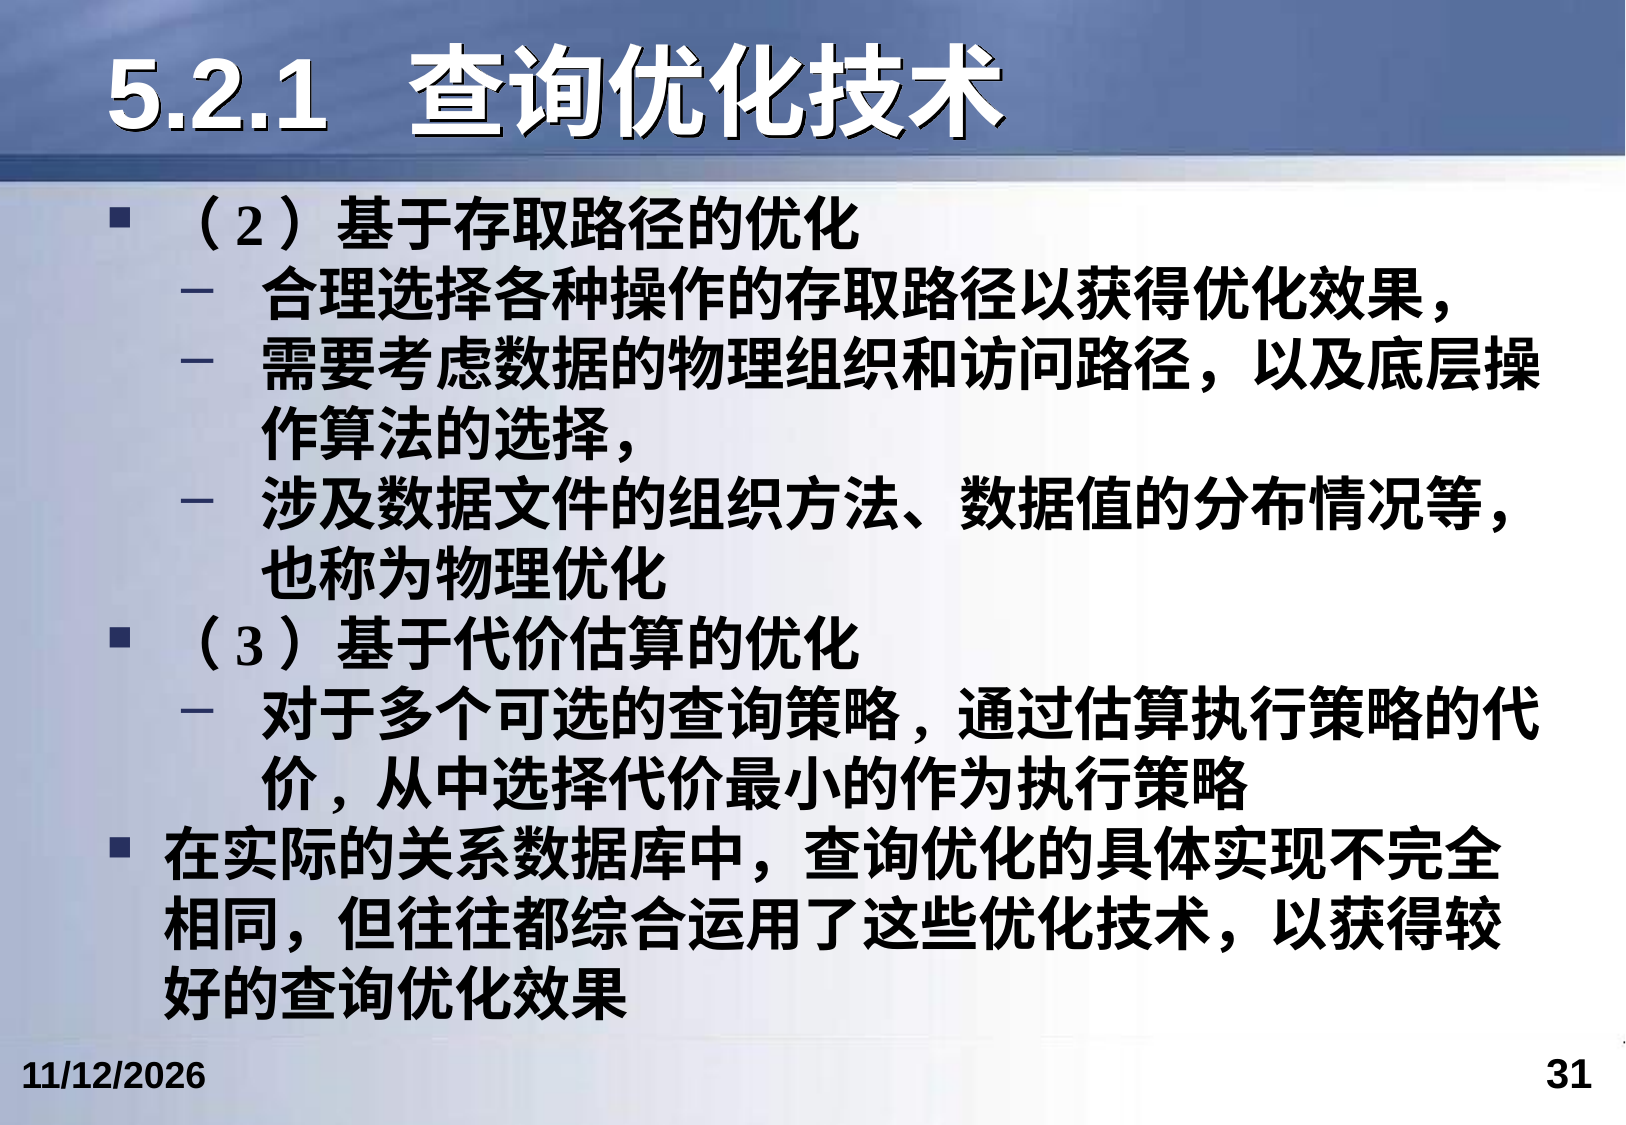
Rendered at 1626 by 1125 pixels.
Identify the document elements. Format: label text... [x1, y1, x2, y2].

picture [0, 0, 1626, 1125]
title 5.2.1 查询优化技术 [106, 41, 1554, 150]
list （2）基于存取路径的优化 合理选择各种操作的存取路径以获得优化效果， 需要考虑数据的物理组织和访问路径，以及底层操作算法的选择， 涉及数据文件的组织方法、数据值的分布情况等，也称为物理优化 （3）基于代价估算的优化 对于多个可选的查询策略, 通过估算执行策略的代价, 从中选择代价最小的作为执行策略 在实际的关系数据库中，查询优化的具体实现不完全相同，但往往都综合运用了这些优化技术，以获得较好的查询优化效果 [106, 187, 1554, 1029]
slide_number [2, 1041, 380, 1125]
slide_number 31 [1201, 1037, 1612, 1124]
